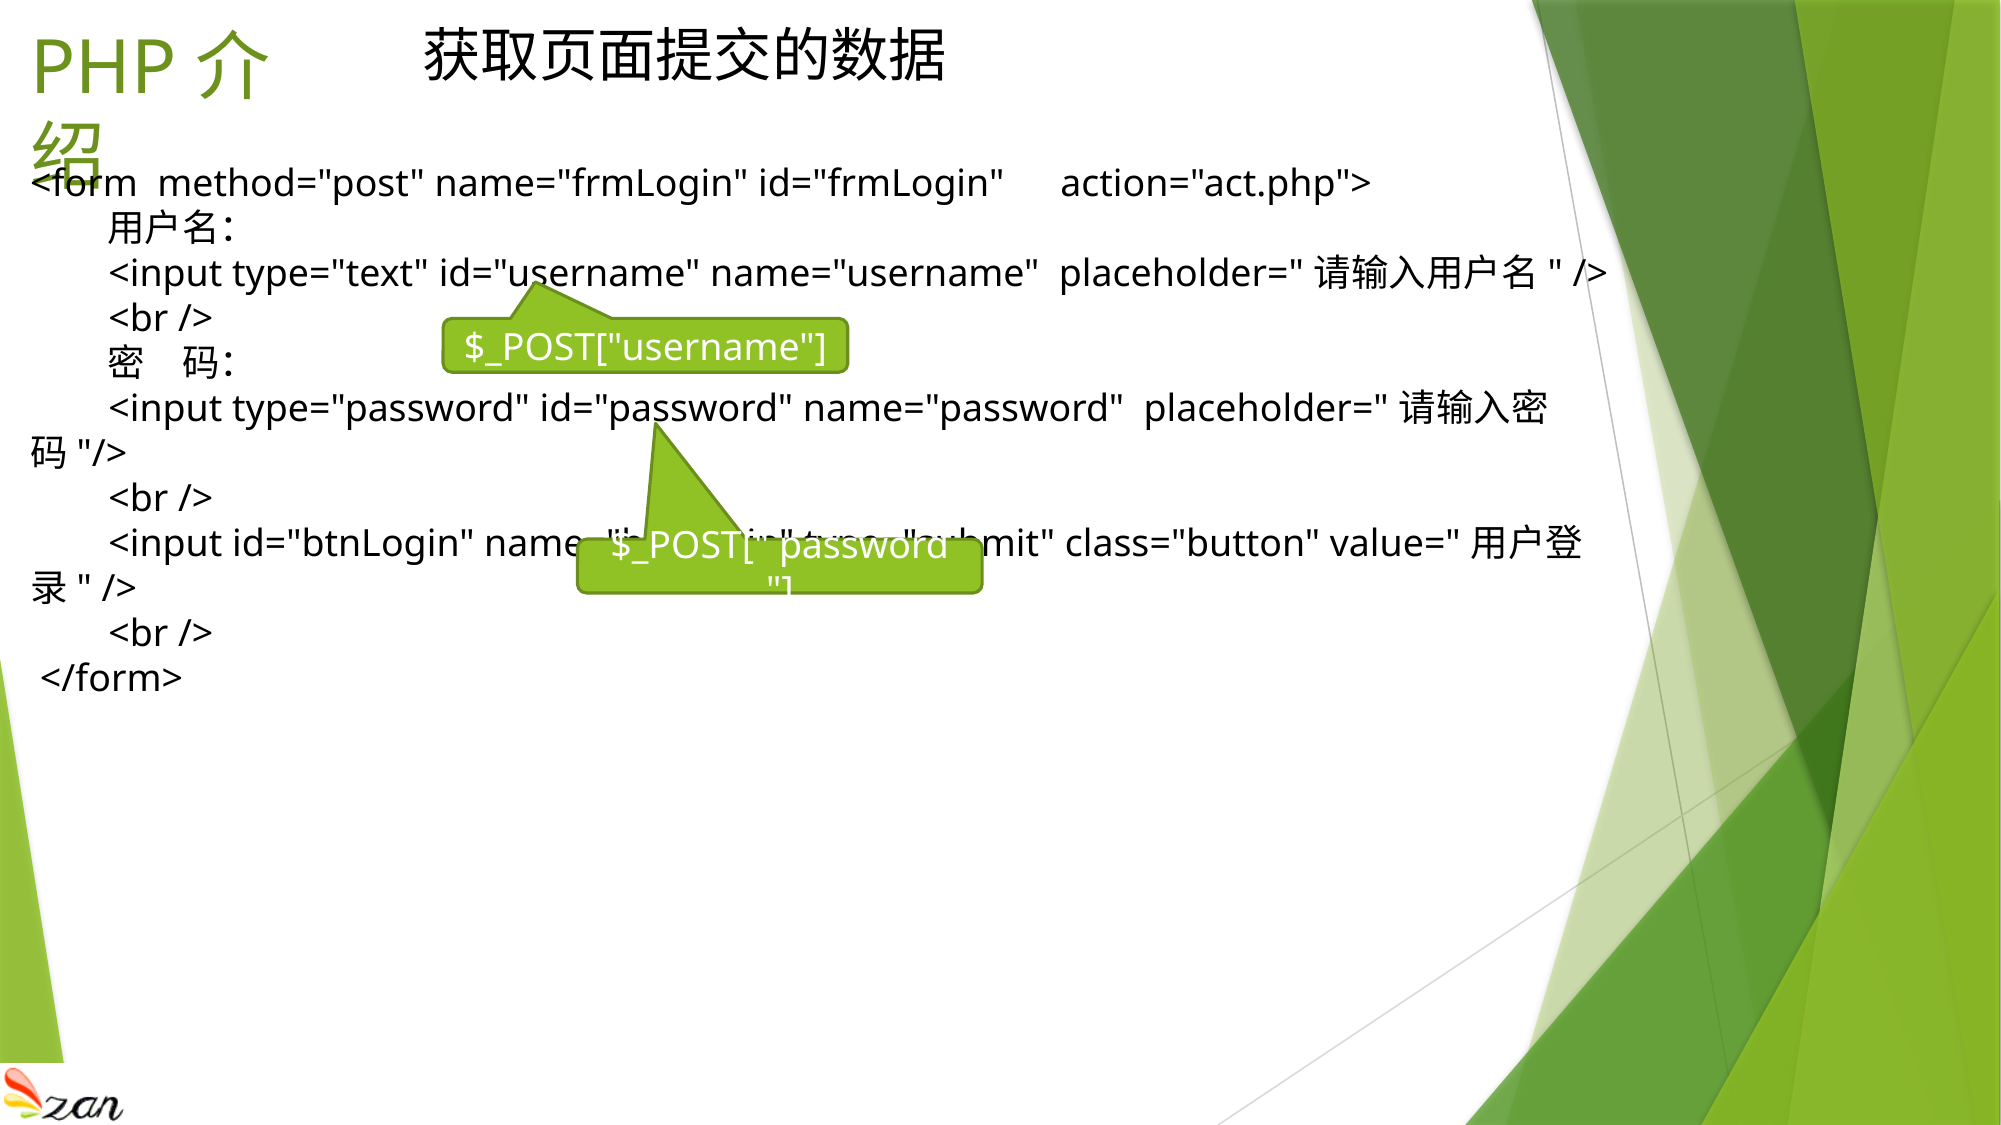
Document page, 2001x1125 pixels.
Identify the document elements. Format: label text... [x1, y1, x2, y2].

text_box <form method="post" name="frmLogin" id="frmLogin" action="act.php"> 用户名： <input type="text" id="username" name="username" placeholder="请输入用户名" /> <br /> 密 码： <input type="password" id="password" name="password" placeholder="请输入密码"/> <br /> <input id="btnLogin" name="btnLogin" type="submit" class="button" value="用户登录" /> <br /> </form> [15, 151, 1647, 707]
text_box $_POST[" password "] [575, 421, 984, 595]
text_box 获取页面提交的数据 [408, 10, 962, 96]
title PHP介绍 [15, 10, 358, 138]
text_box $_POST["username"] [441, 280, 850, 374]
picture [0, 1063, 128, 1125]
